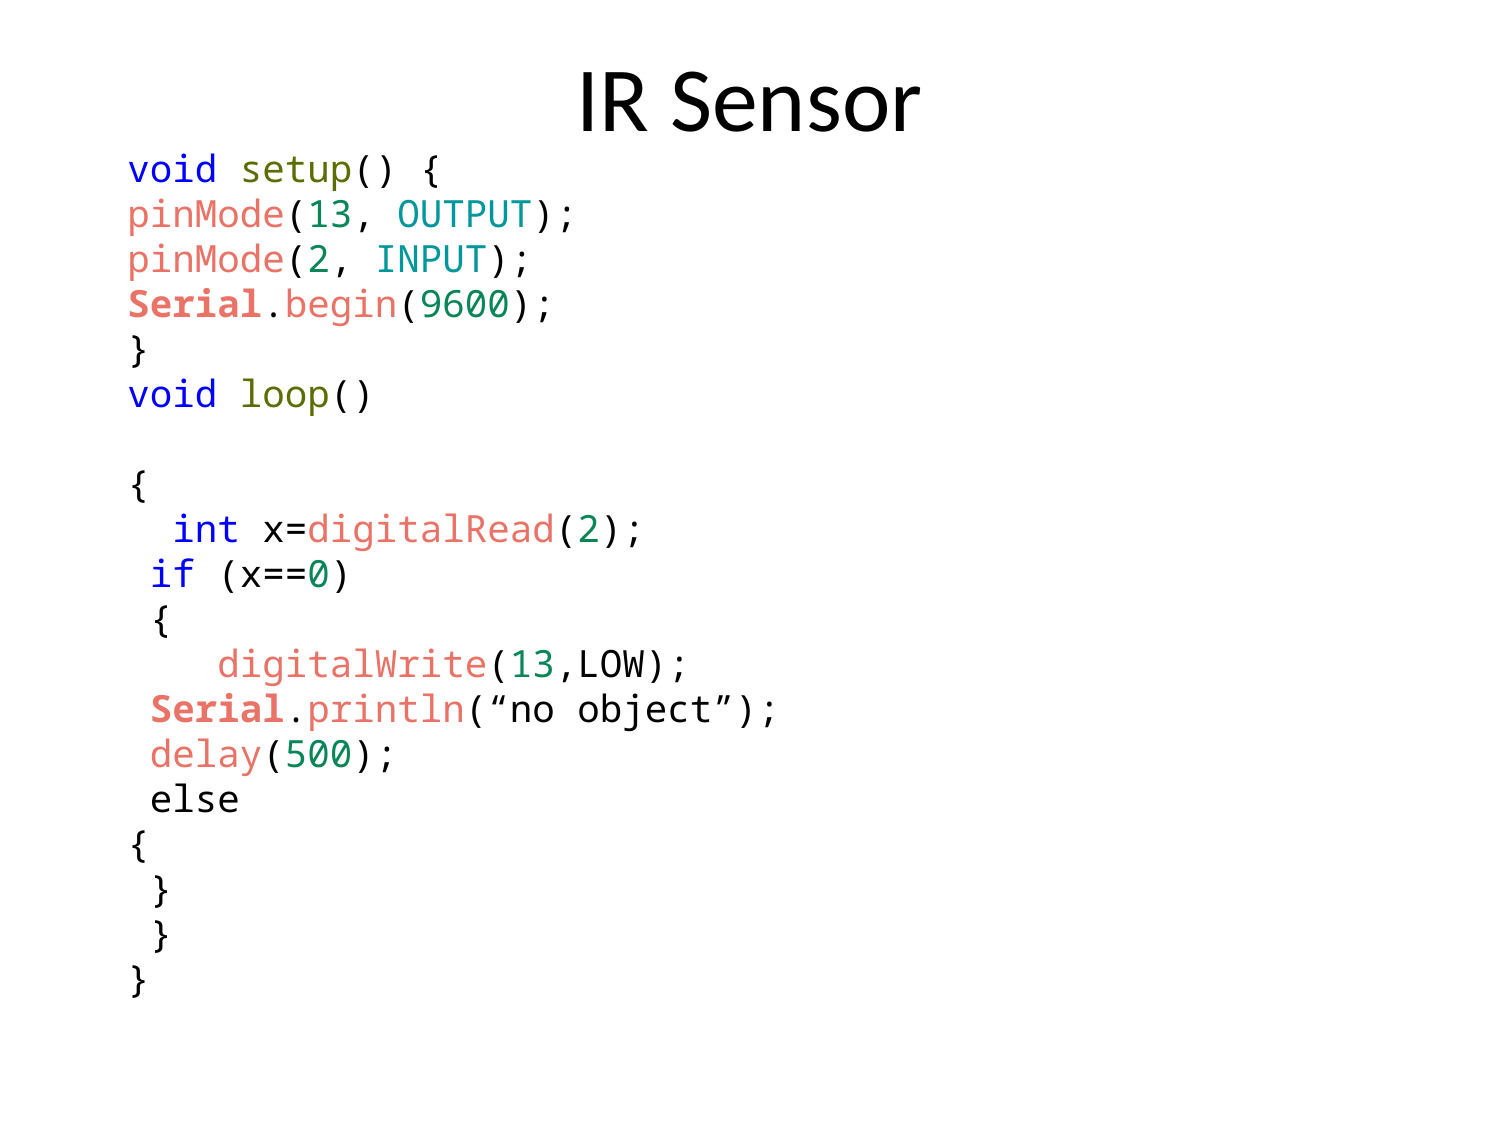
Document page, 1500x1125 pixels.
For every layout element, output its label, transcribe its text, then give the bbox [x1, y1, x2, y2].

title IR Sensor [75, 1, 1425, 189]
text_box void setup() { pinMode(13, OUTPUT); pinMode(2, INPUT); Serial.begin(9600); } void loop() { int x=digitalRead(2); if (x==0) { digitalWrite(13,LOW); Serial.println(“no object”); delay(500); else { } } } [112, 137, 1300, 1008]
